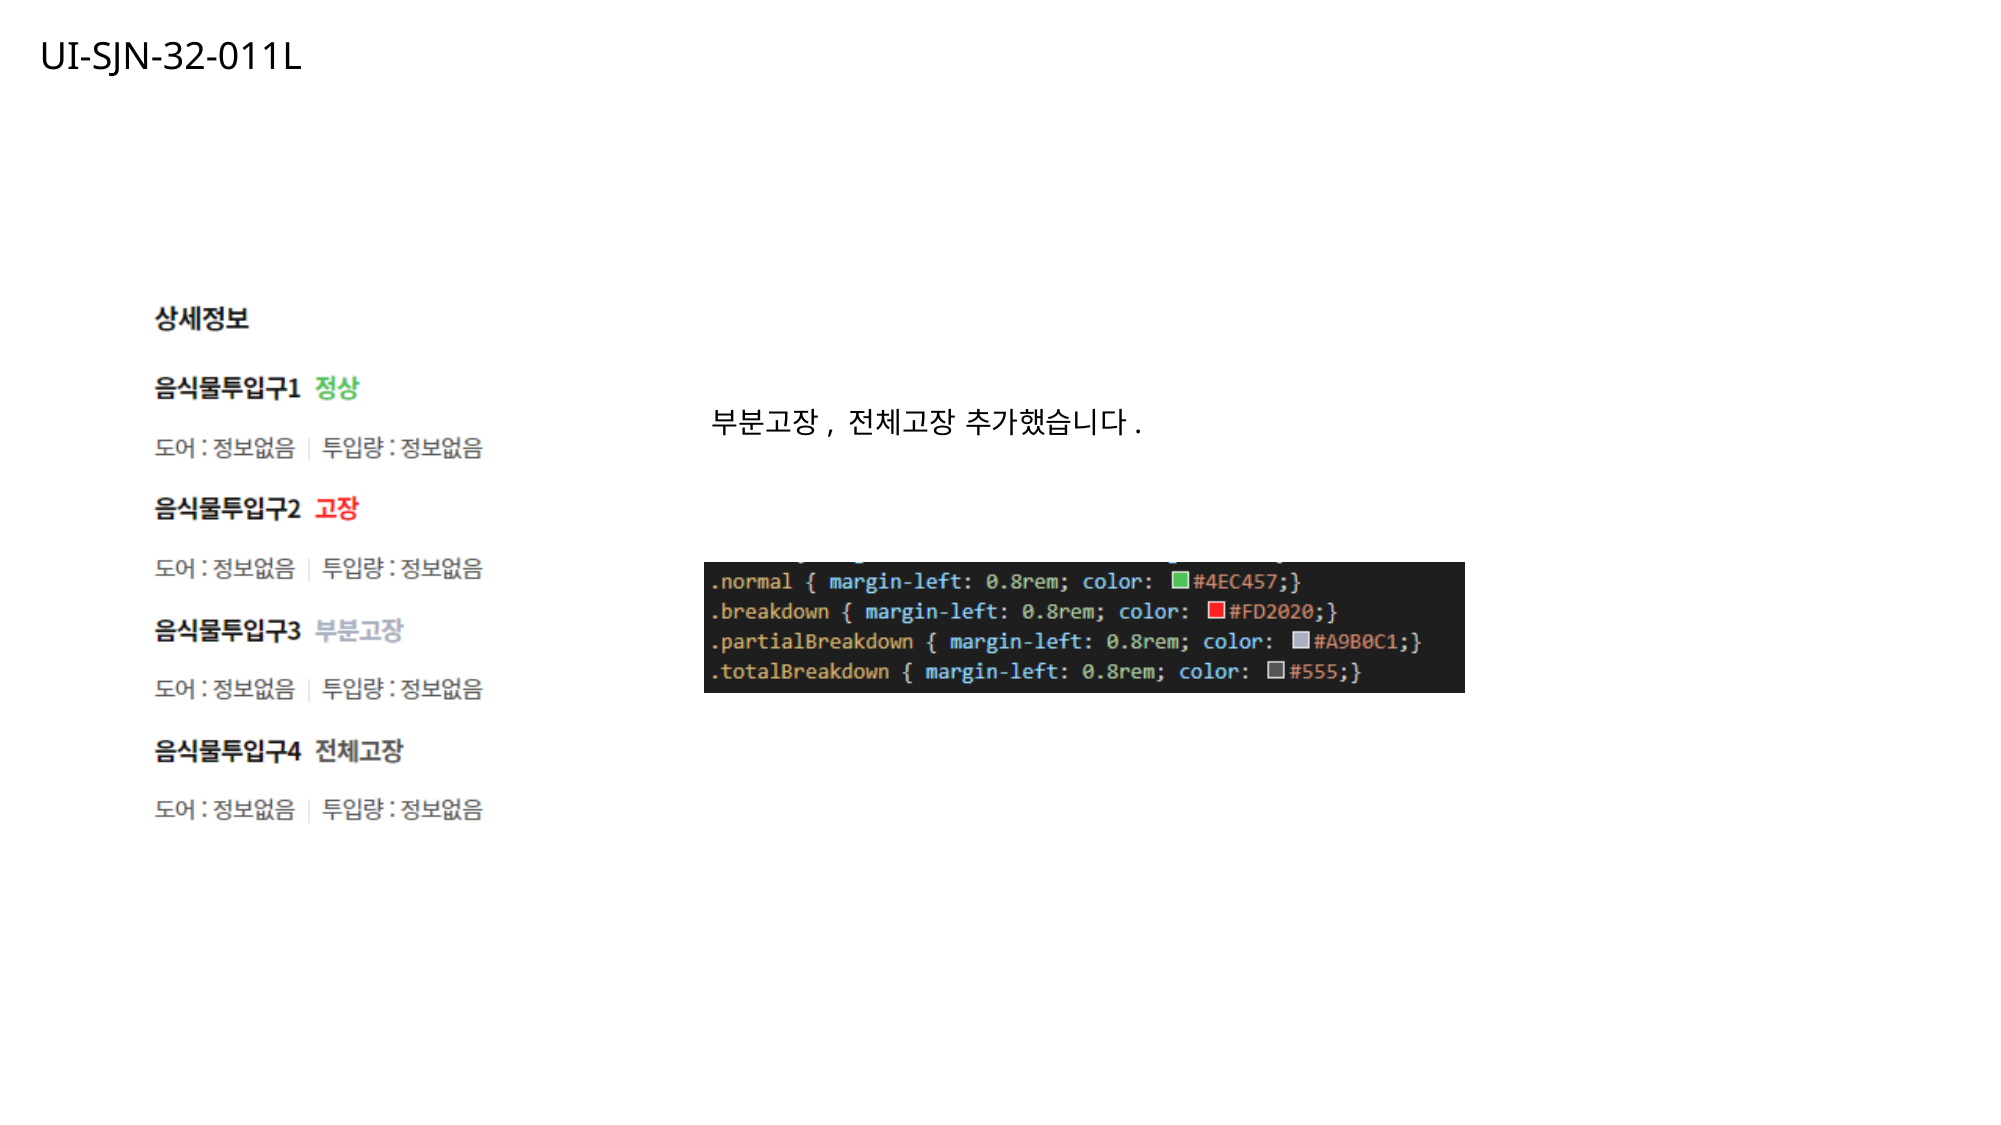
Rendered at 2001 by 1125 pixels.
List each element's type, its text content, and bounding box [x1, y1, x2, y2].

picture [130, 274, 581, 850]
text_box UI-SJN-32-011L [24, 24, 663, 85]
text_box 부분고장, 전체고장 추가했습니다. [697, 396, 1157, 447]
picture [704, 562, 1465, 693]
